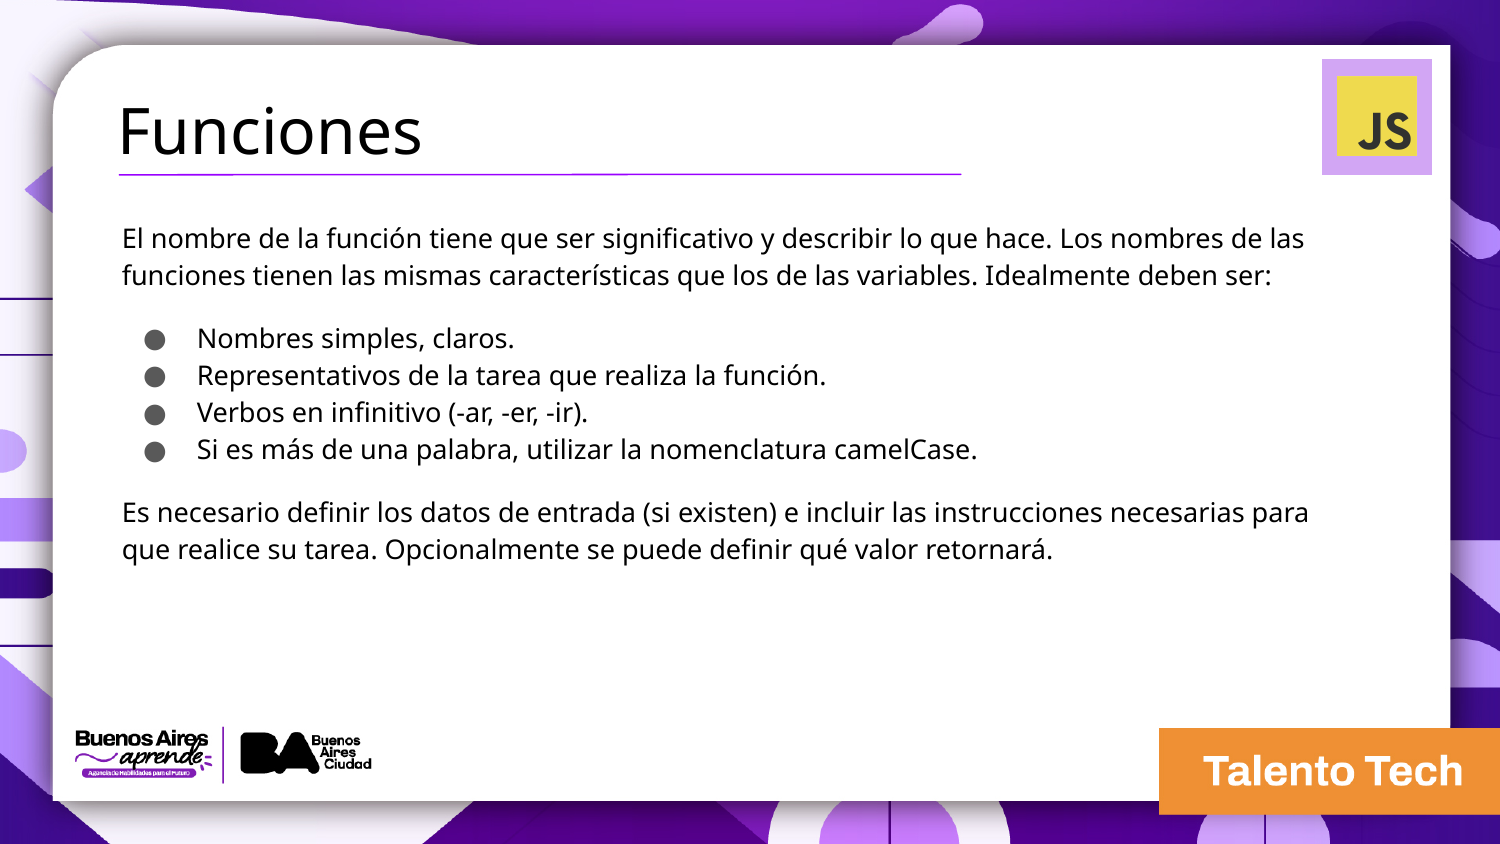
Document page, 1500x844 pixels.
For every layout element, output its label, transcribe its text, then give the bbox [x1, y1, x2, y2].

picture [0, 0, 1500, 844]
text_box El nombre de la función tiene que ser significativo y describir lo que hace. Los nombres de las funciones tienen las mismas características que los de las variables. Idealmente deben ser: Nombres simples, claros. Representativos de la tarea que realiza la función. Verbos en infinitivo (-ar, -er, -ir). Si es más de una palabra, utilizar la nomenclatura camelCase. Es necesario definir los datos de entrada (si existen) e incluir las instrucciones necesarias para que realice su tarea. Opcionalmente se puede definir qué valor retornará. [106, 201, 1326, 746]
text_box Funciones [102, 65, 698, 184]
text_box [1321, 56, 1433, 176]
